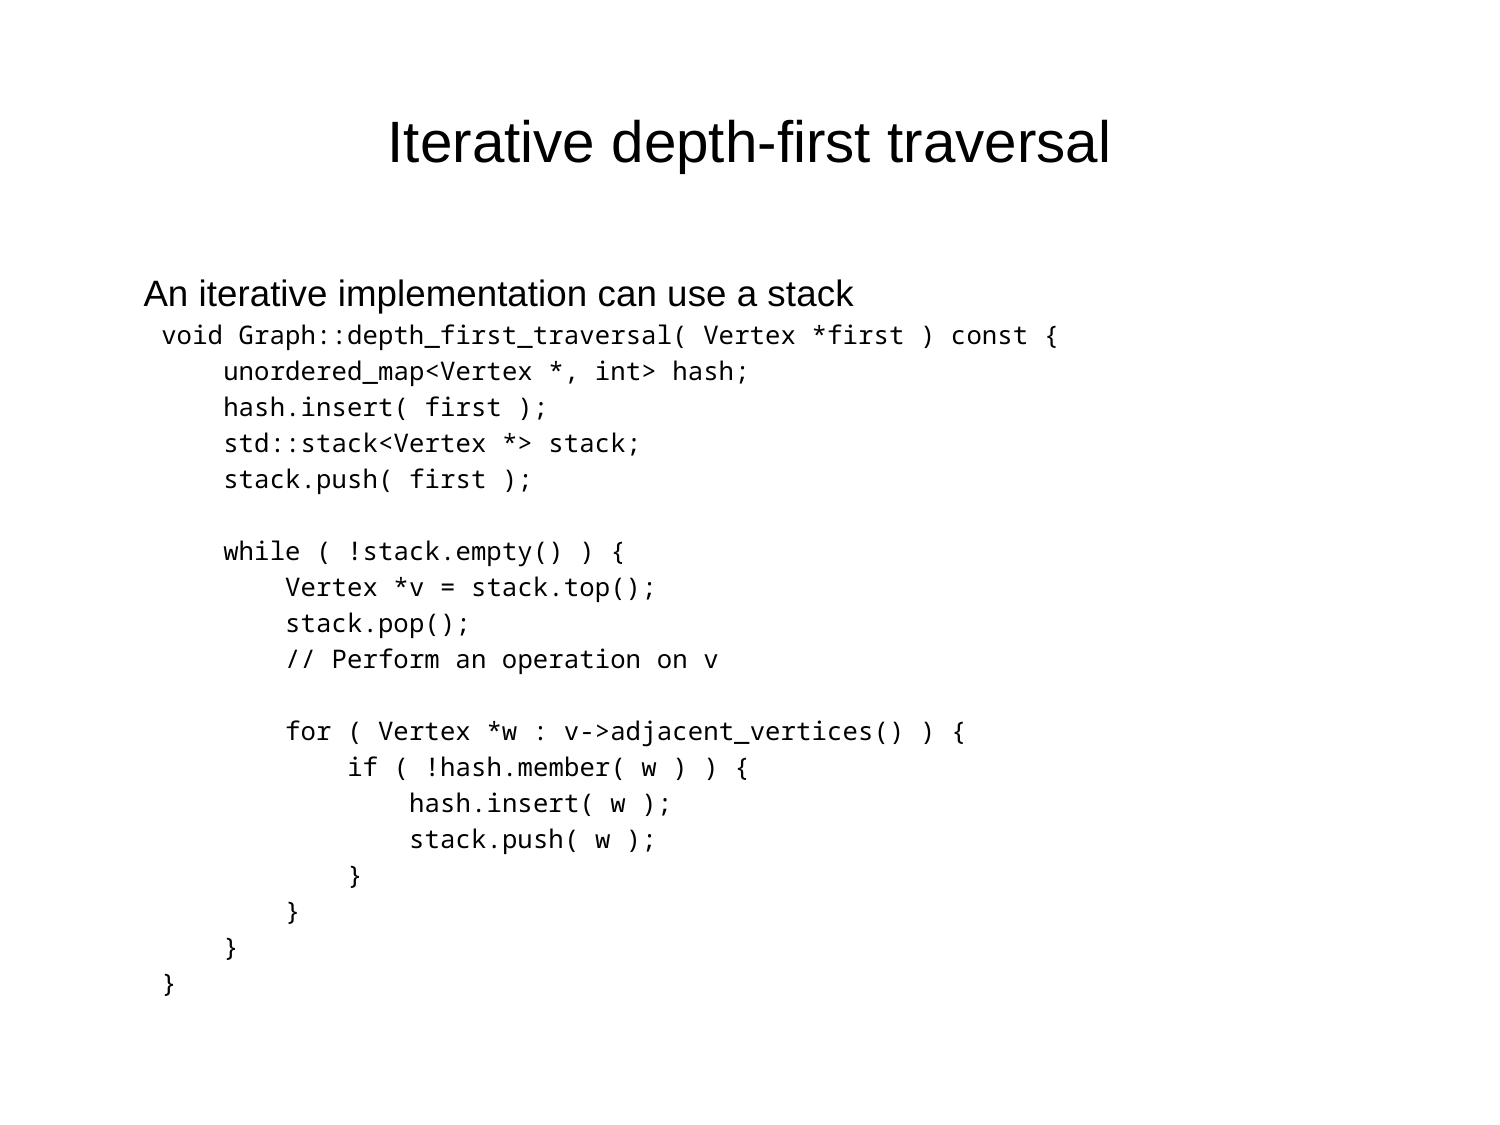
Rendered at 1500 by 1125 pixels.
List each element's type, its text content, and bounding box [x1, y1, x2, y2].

list An iterative implementation can use a stack void Graph::depth_first_traversal( Vertex *first ) const { unordered_map<Vertex *, int> hash; hash.insert( first ); std::stack<Vertex *> stack; stack.push( first ); while ( !stack.empty() ) { Vertex *v = stack.top(); stack.pop(); // Perform an operation on v for ( Vertex *w : v->adjacent_vertices() ) { if ( !hash.member( w ) ) { hash.insert( w ); stack.push( w ); } } } } [74, 262, 1459, 1006]
title Iterative depth-first traversal [74, 44, 1426, 233]
